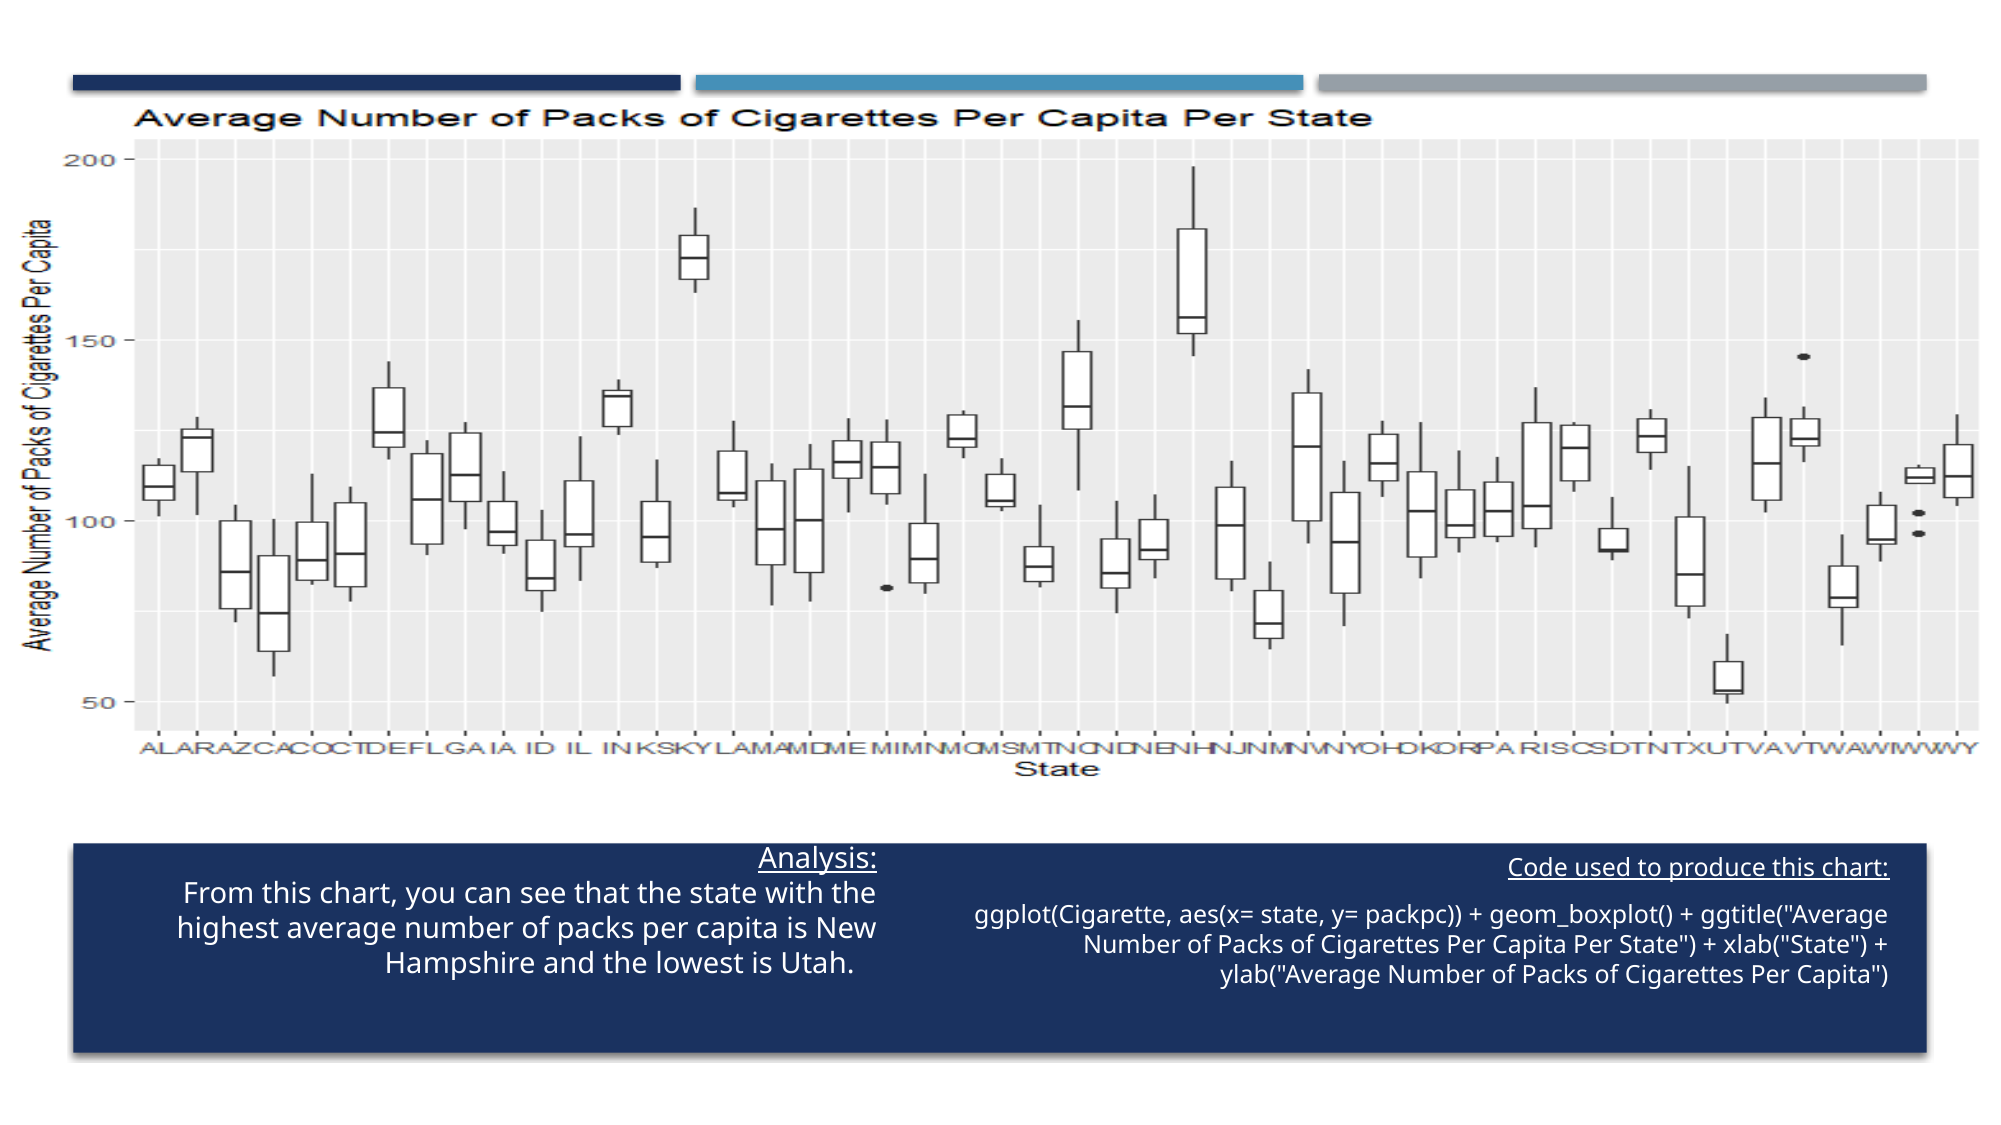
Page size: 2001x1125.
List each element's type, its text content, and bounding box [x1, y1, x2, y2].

title Analysis: From this chart, you can see that the state with the highest average number of packs per capita is New Hampshire and the lowest is Utah. [95, 863, 893, 1027]
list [0, 98, 2000, 789]
list Code used to produce this chart: ggplot(Cigarette, aes(x= state, y= packpc)) + geom_boxplot() + ggtitle("Average Number of Packs of Cigarettes Per Capita Per State") + xlab("State") + ylab("Average Number of Packs of Cigarettes Per Capita") [941, 863, 1905, 977]
